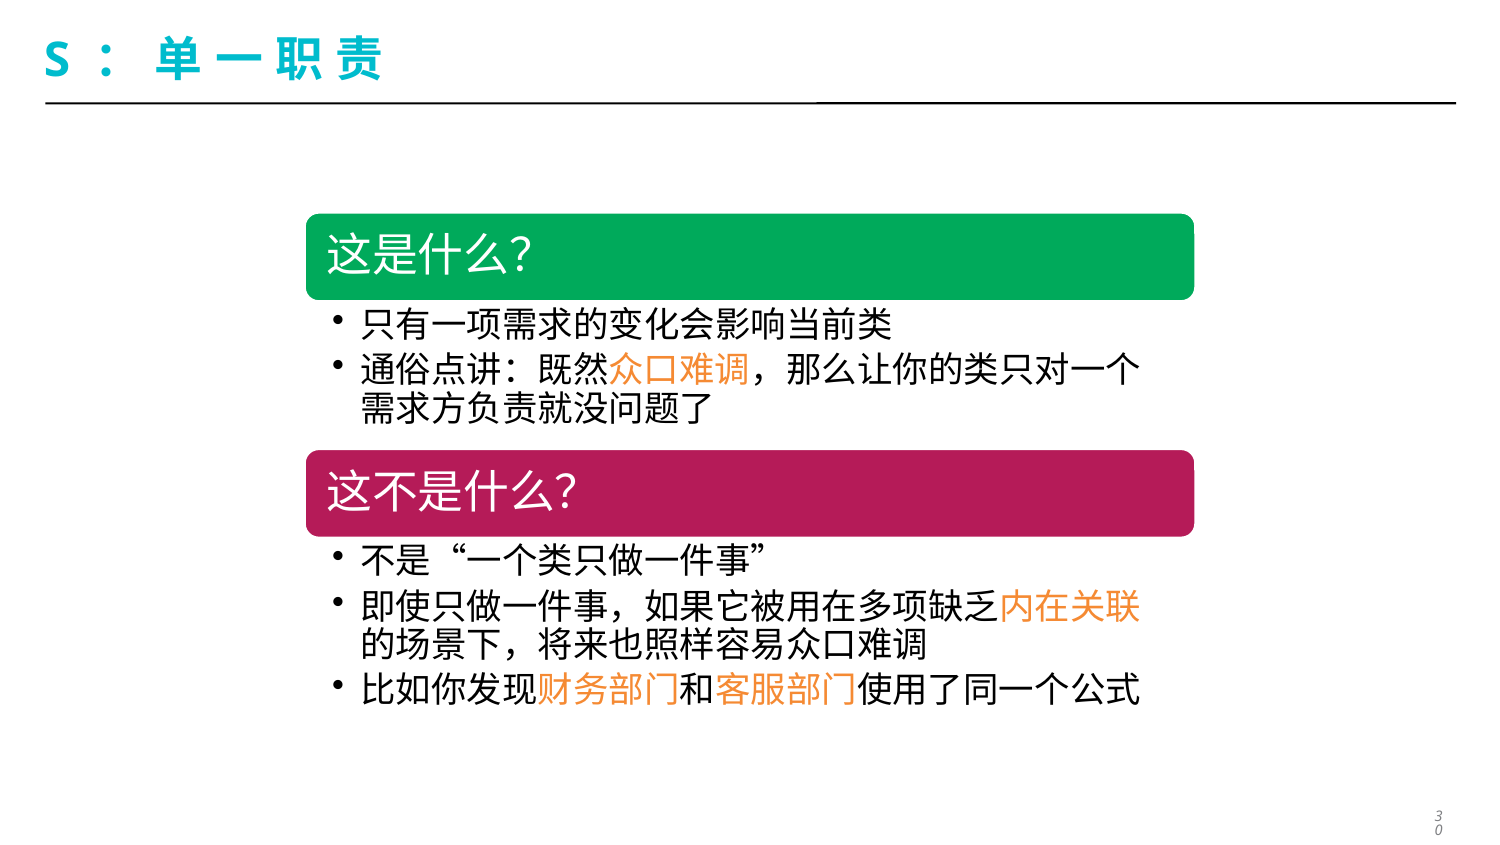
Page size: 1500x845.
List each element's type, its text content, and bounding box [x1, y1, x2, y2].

title S：单一职责 [43, 26, 1457, 89]
slide_number 30 [1425, 801, 1457, 827]
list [303, 209, 1197, 736]
